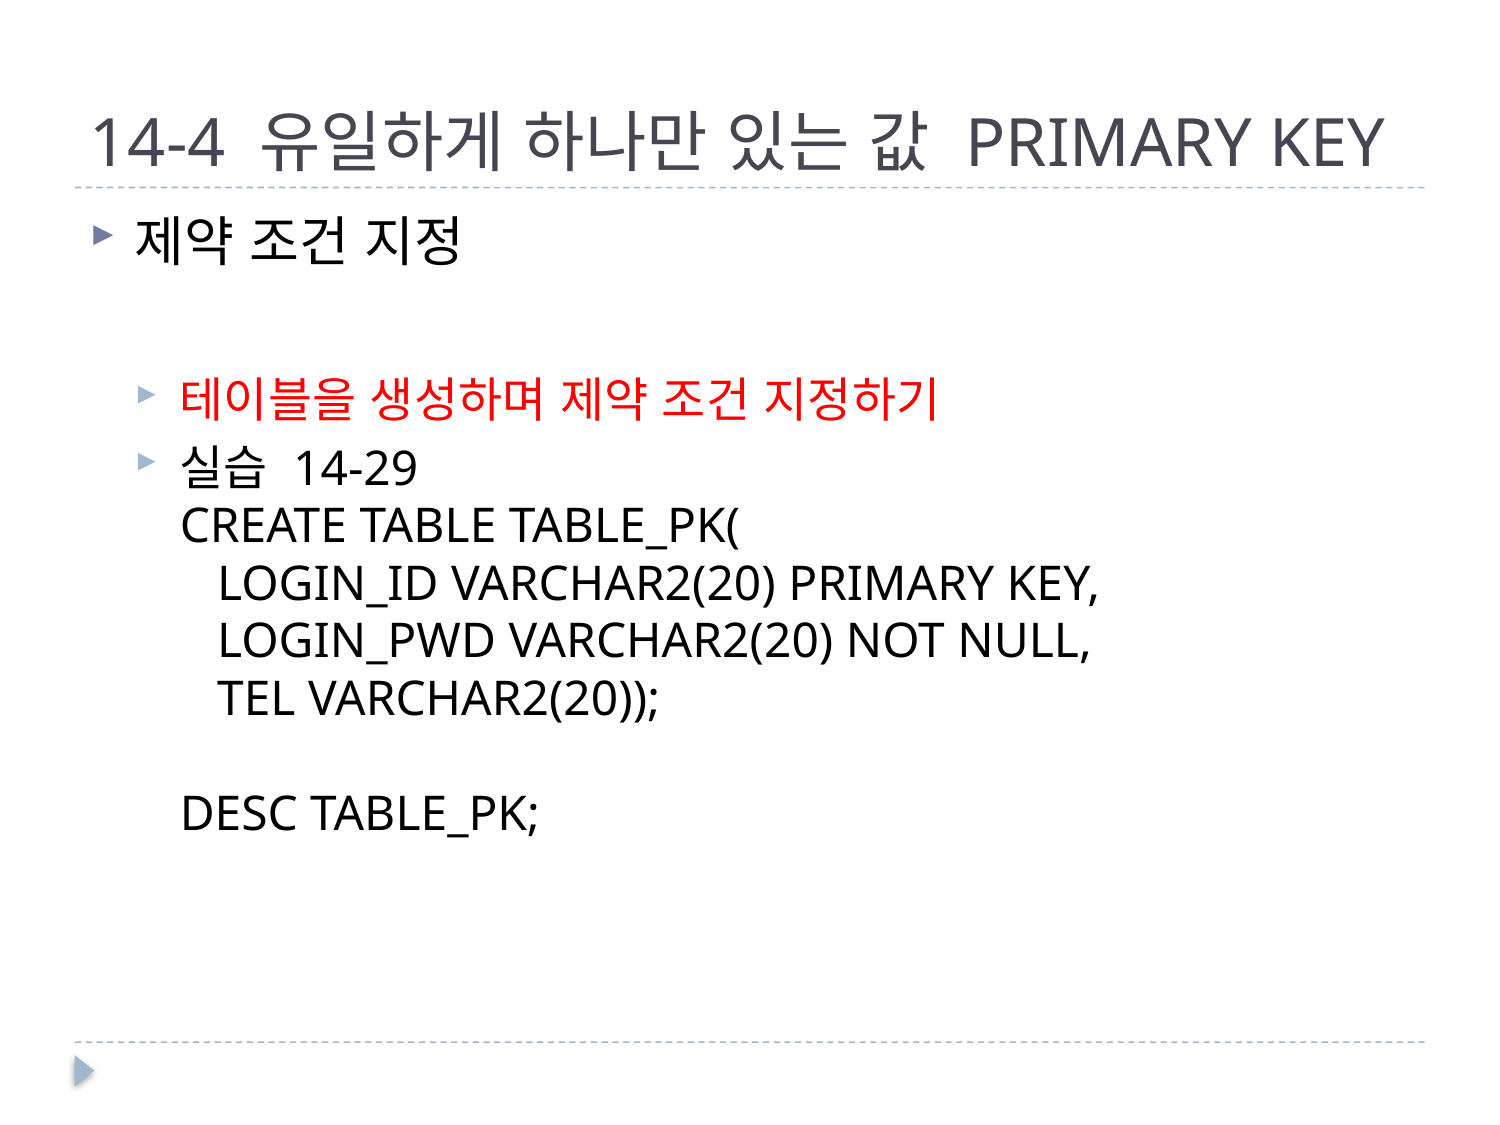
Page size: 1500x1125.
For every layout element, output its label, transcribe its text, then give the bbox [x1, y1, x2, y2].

title 14-4 유일하게 하나만 있는 값 PRIMARY KEY [75, 24, 1425, 188]
list 제약 조건 지정 테이블을 생성하며 제약 조건 지정하기 실습 14-29 CREATE TABLE TABLE_PK( LOGIN_ID VARCHAR2(20) PRIMARY KEY, LOGIN_PWD VARCHAR2(20) NOT NULL, TEL VARCHAR2(20)); DESC TABLE_PK; [75, 200, 1425, 1010]
